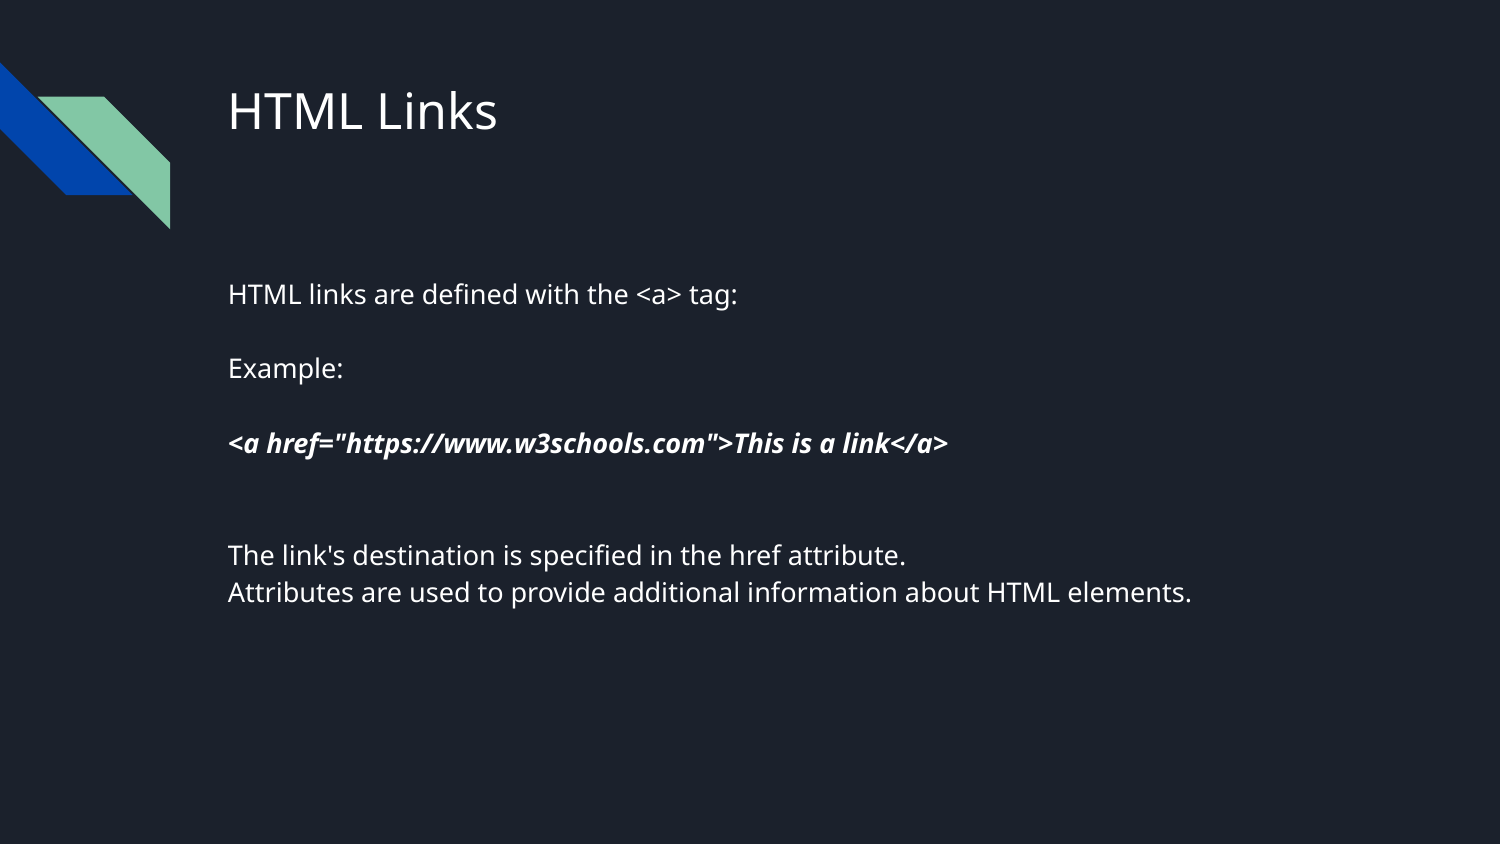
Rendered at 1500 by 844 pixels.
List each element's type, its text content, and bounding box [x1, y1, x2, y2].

title HTML Links [212, 64, 1368, 215]
list HTML links are defined with the <a> tag: Example: <a href="https://www.w3schools.com">This is a link</a> The link's destination is specified in the href attribute. Attributes are used to provide additional information about HTML elements. [212, 257, 1368, 735]
